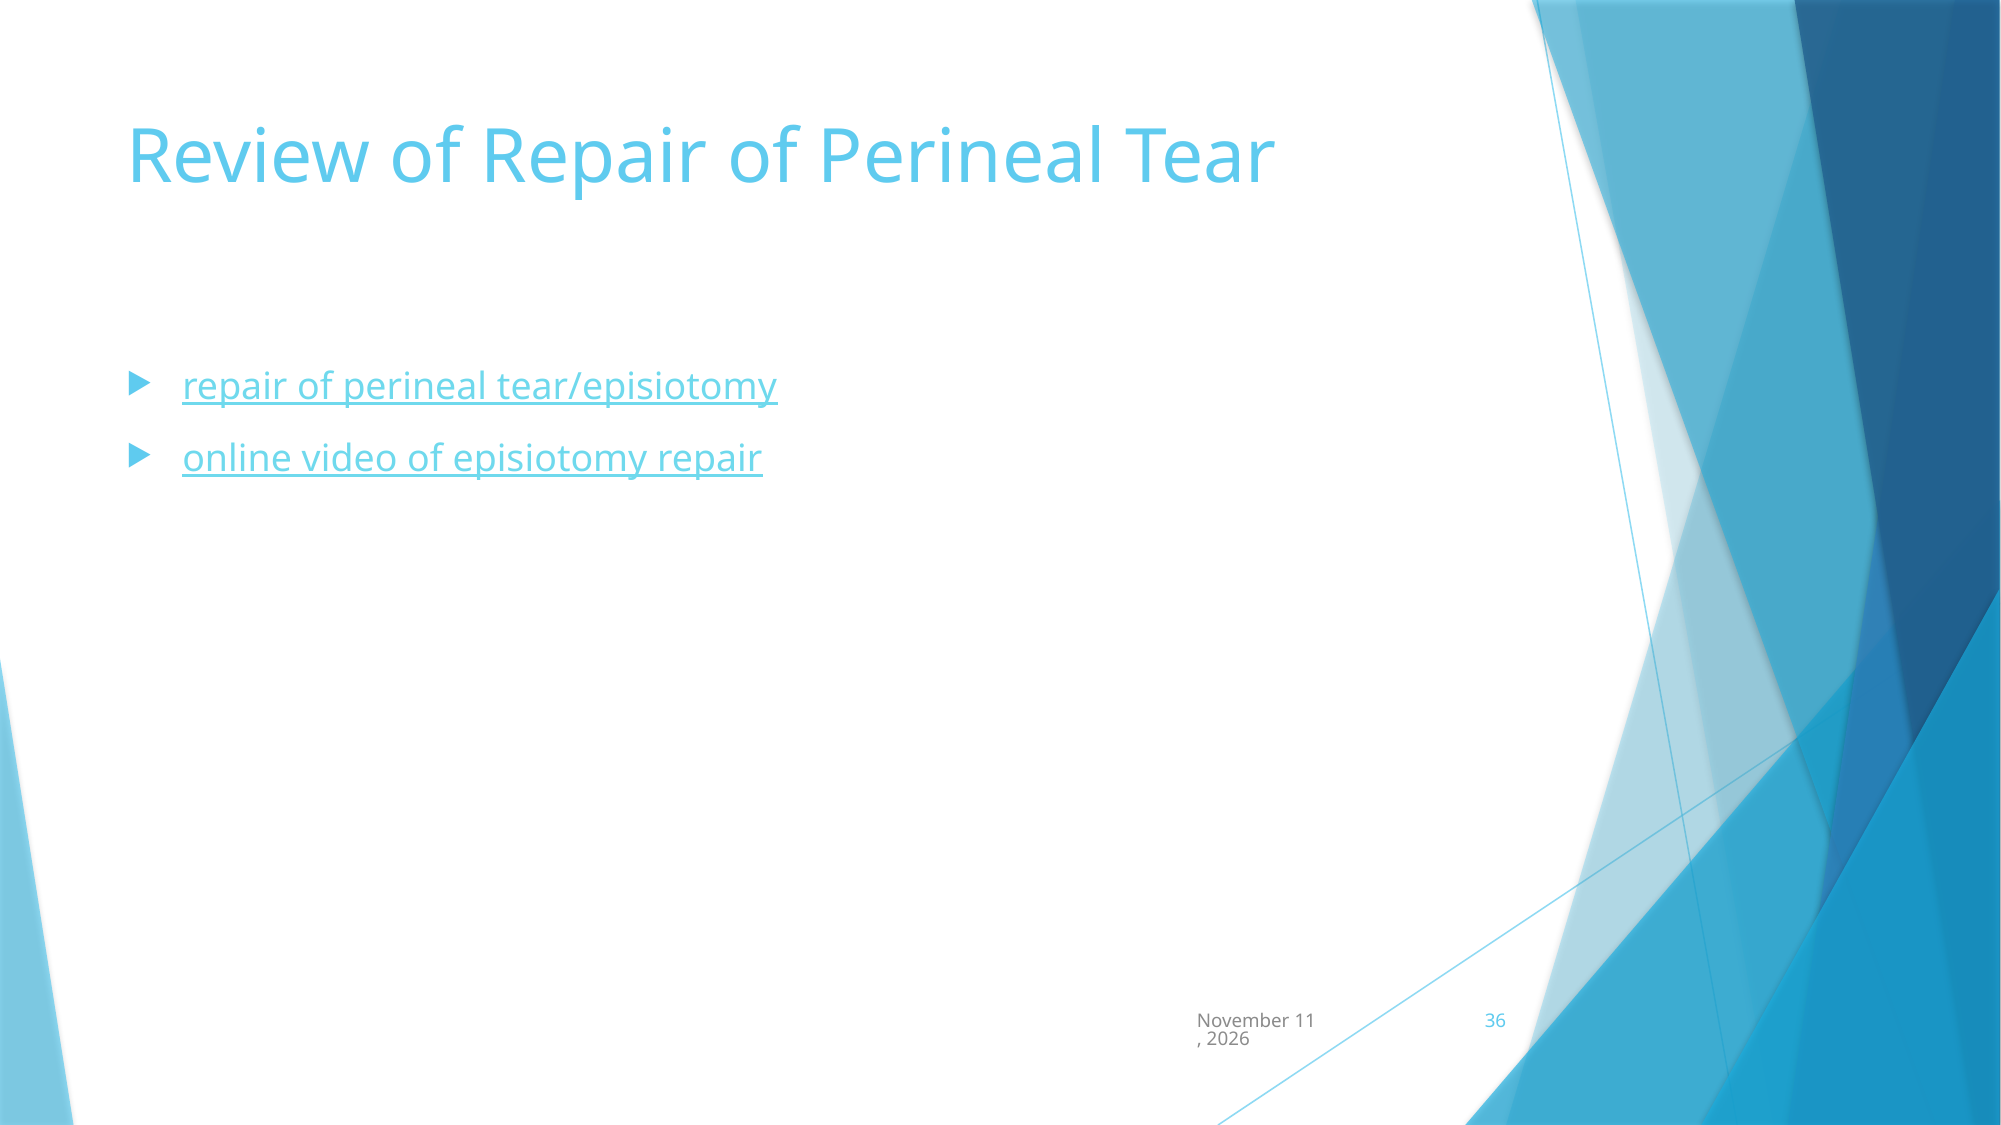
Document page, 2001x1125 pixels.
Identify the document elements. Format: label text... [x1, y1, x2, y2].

title Review of Repair of Perineal Tear [111, 99, 1522, 317]
list repair of perineal tear/episiotomy online video of episiotomy repair [111, 354, 1522, 992]
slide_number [1181, 991, 1332, 1051]
slide_number 36 [1409, 991, 1522, 1051]
